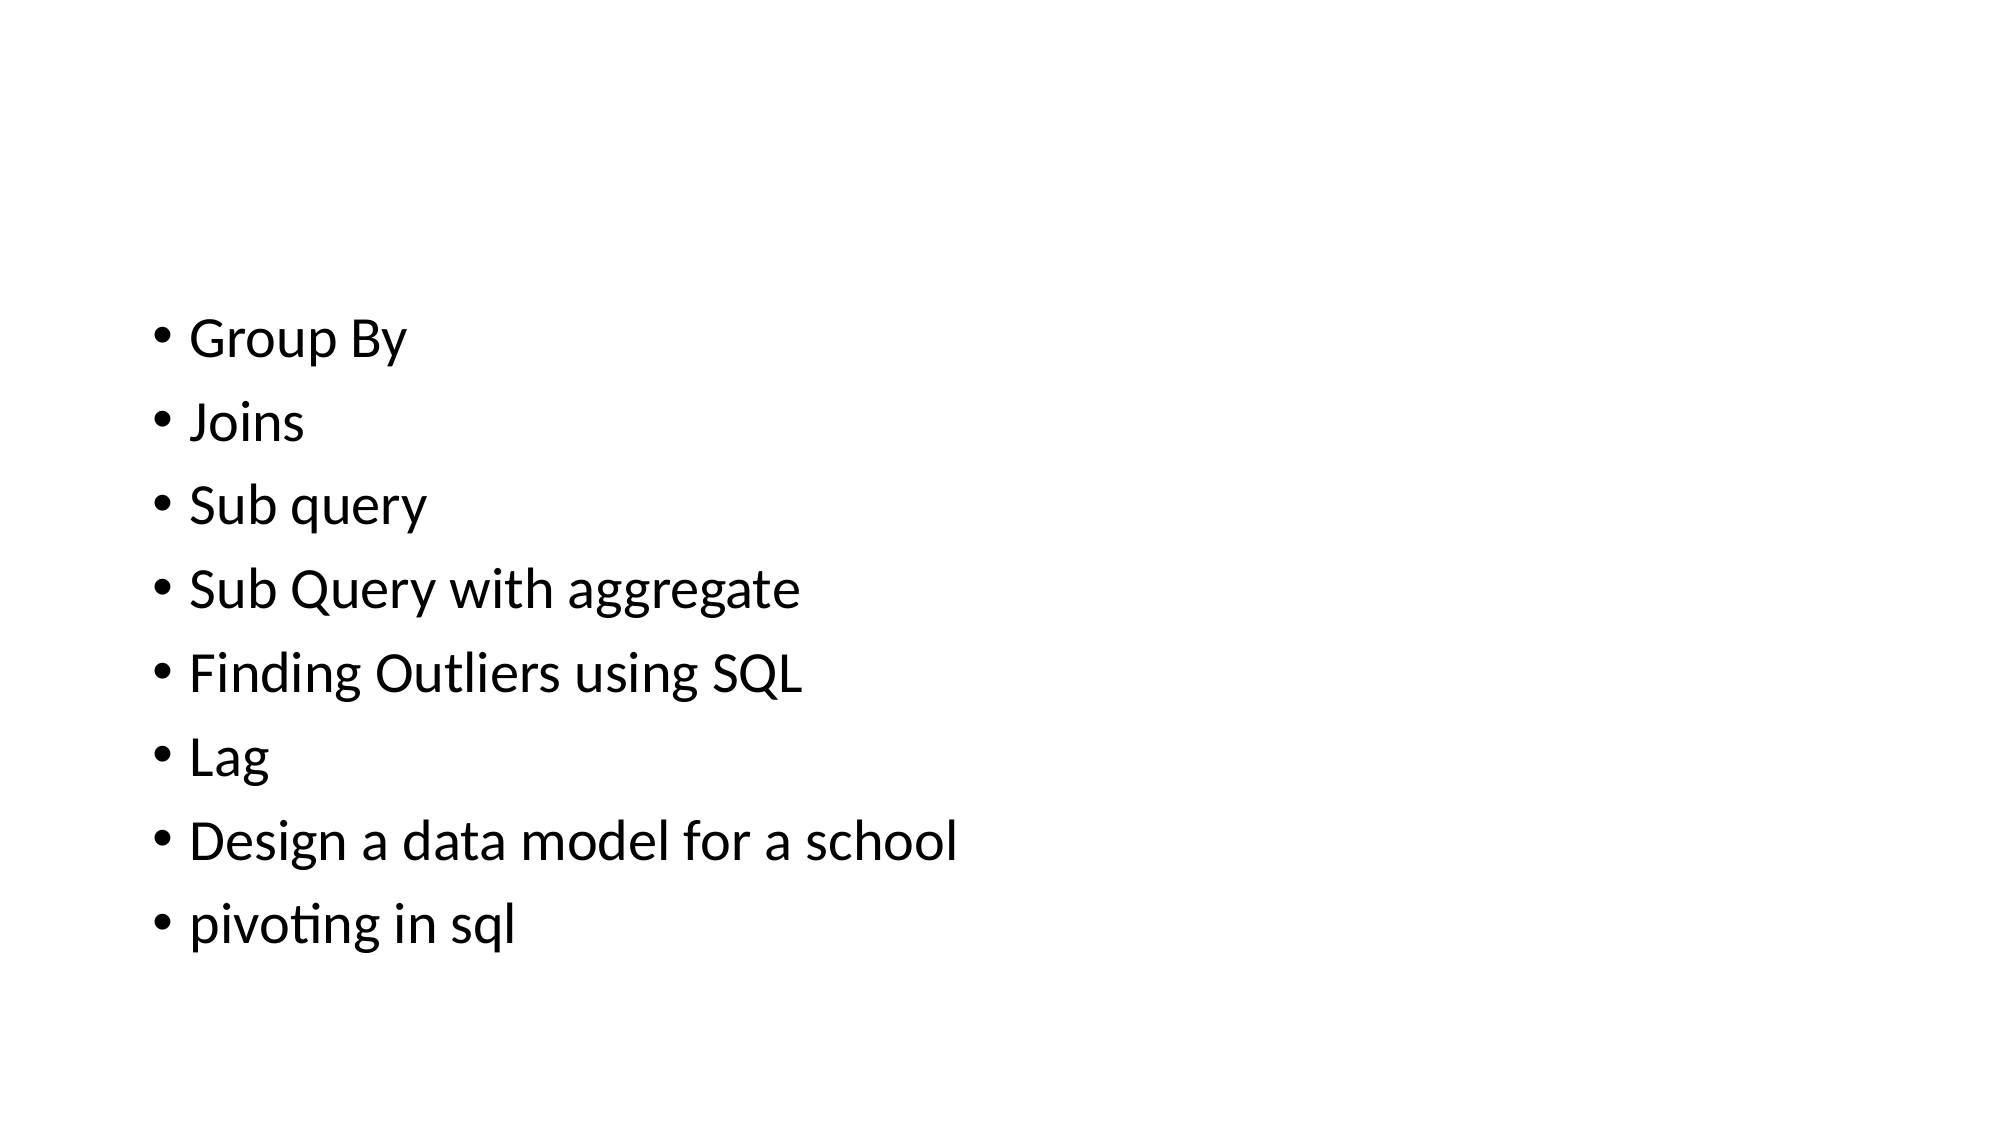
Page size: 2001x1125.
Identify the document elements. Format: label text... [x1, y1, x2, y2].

list Group By Joins Sub query Sub Query with aggregate Finding Outliers using SQL Lag Design a data model for a school pivoting in sql [137, 299, 1863, 1014]
